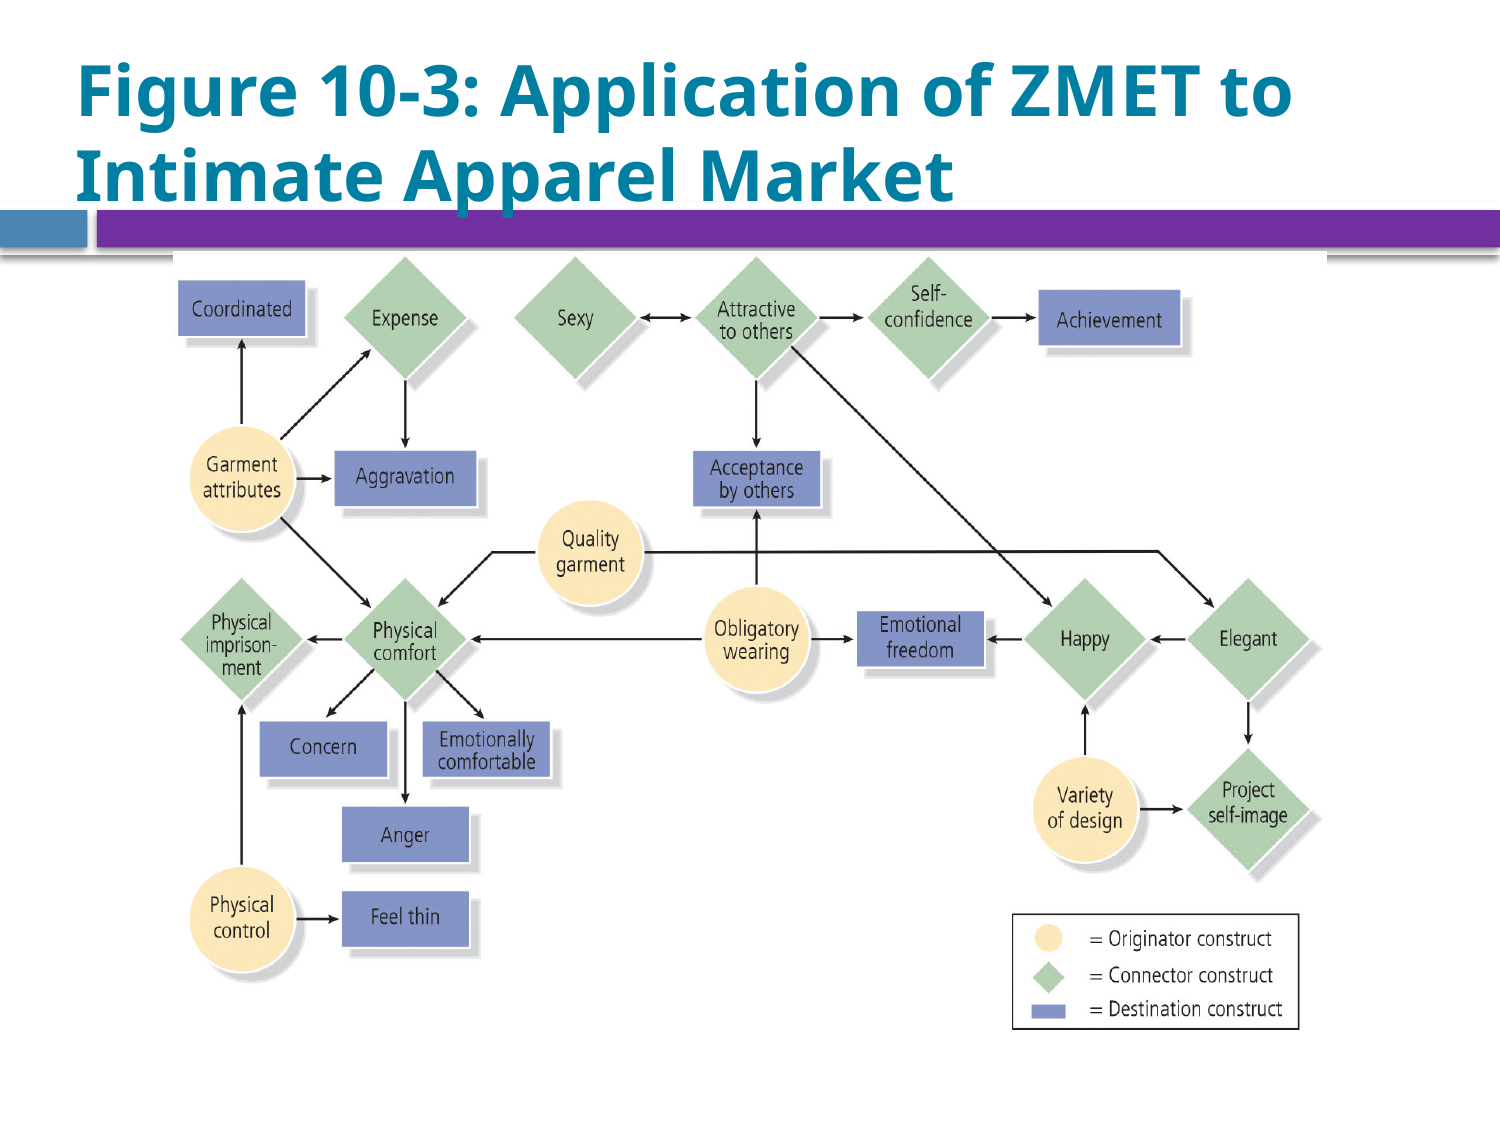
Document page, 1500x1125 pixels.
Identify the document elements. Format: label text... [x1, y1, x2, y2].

picture [173, 250, 1327, 1035]
title Figure 10-3: Application of Z M E T to Intimate Apparel Market [75, 35, 1425, 216]
